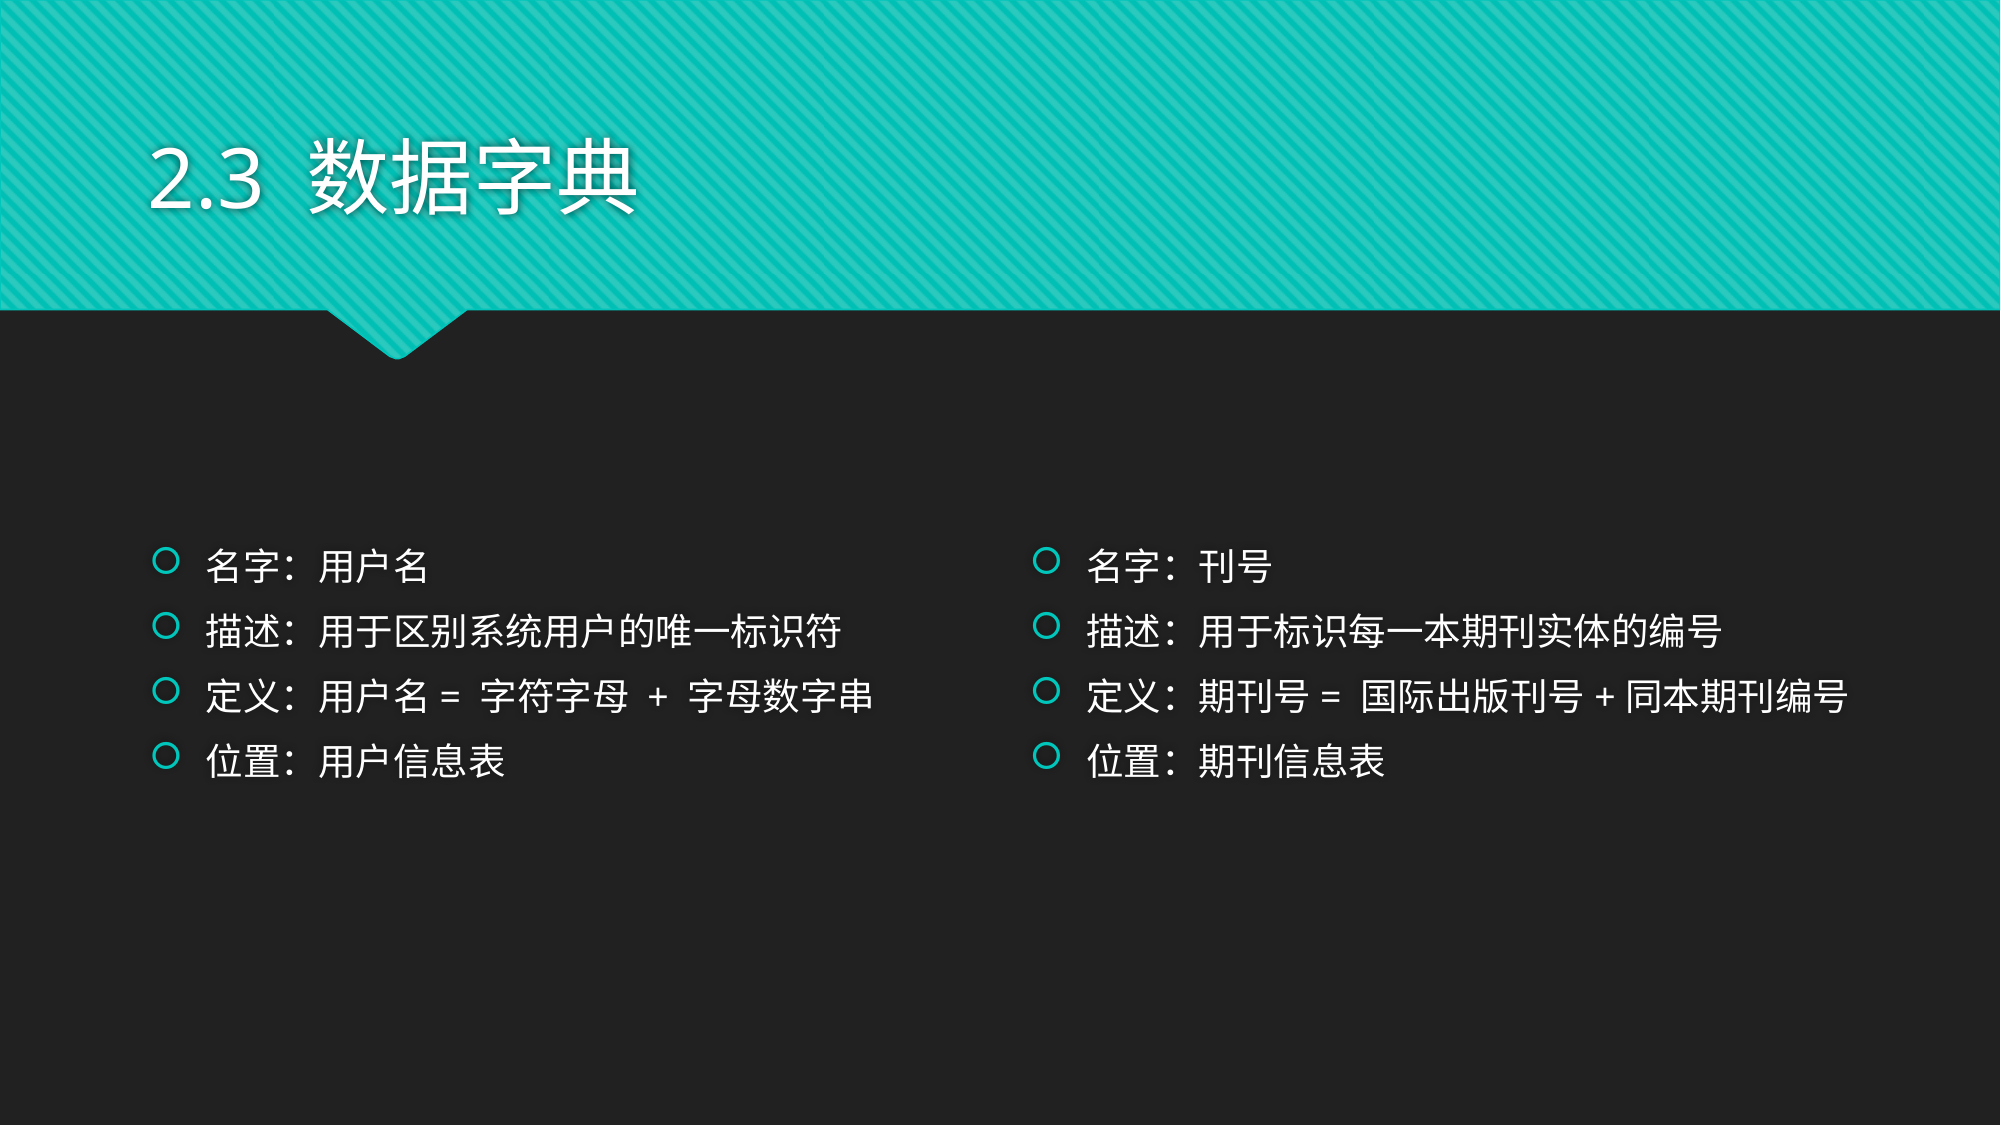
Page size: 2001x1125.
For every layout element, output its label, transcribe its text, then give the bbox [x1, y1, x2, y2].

list 名字：刊号 描述：用于标识每一本期刊实体的编号 定义：期刊号= 国际出版刊号+同本期刊编号 位置：期刊信息表 [1014, 364, 1868, 962]
list 名字：用户名 描述：用于区别系统用户的唯一标识符 定义：用户名= 字符字母 + 字母数字串 位置：用户信息表 [134, 364, 985, 962]
title 2.3 数据字典 [132, 73, 1868, 233]
